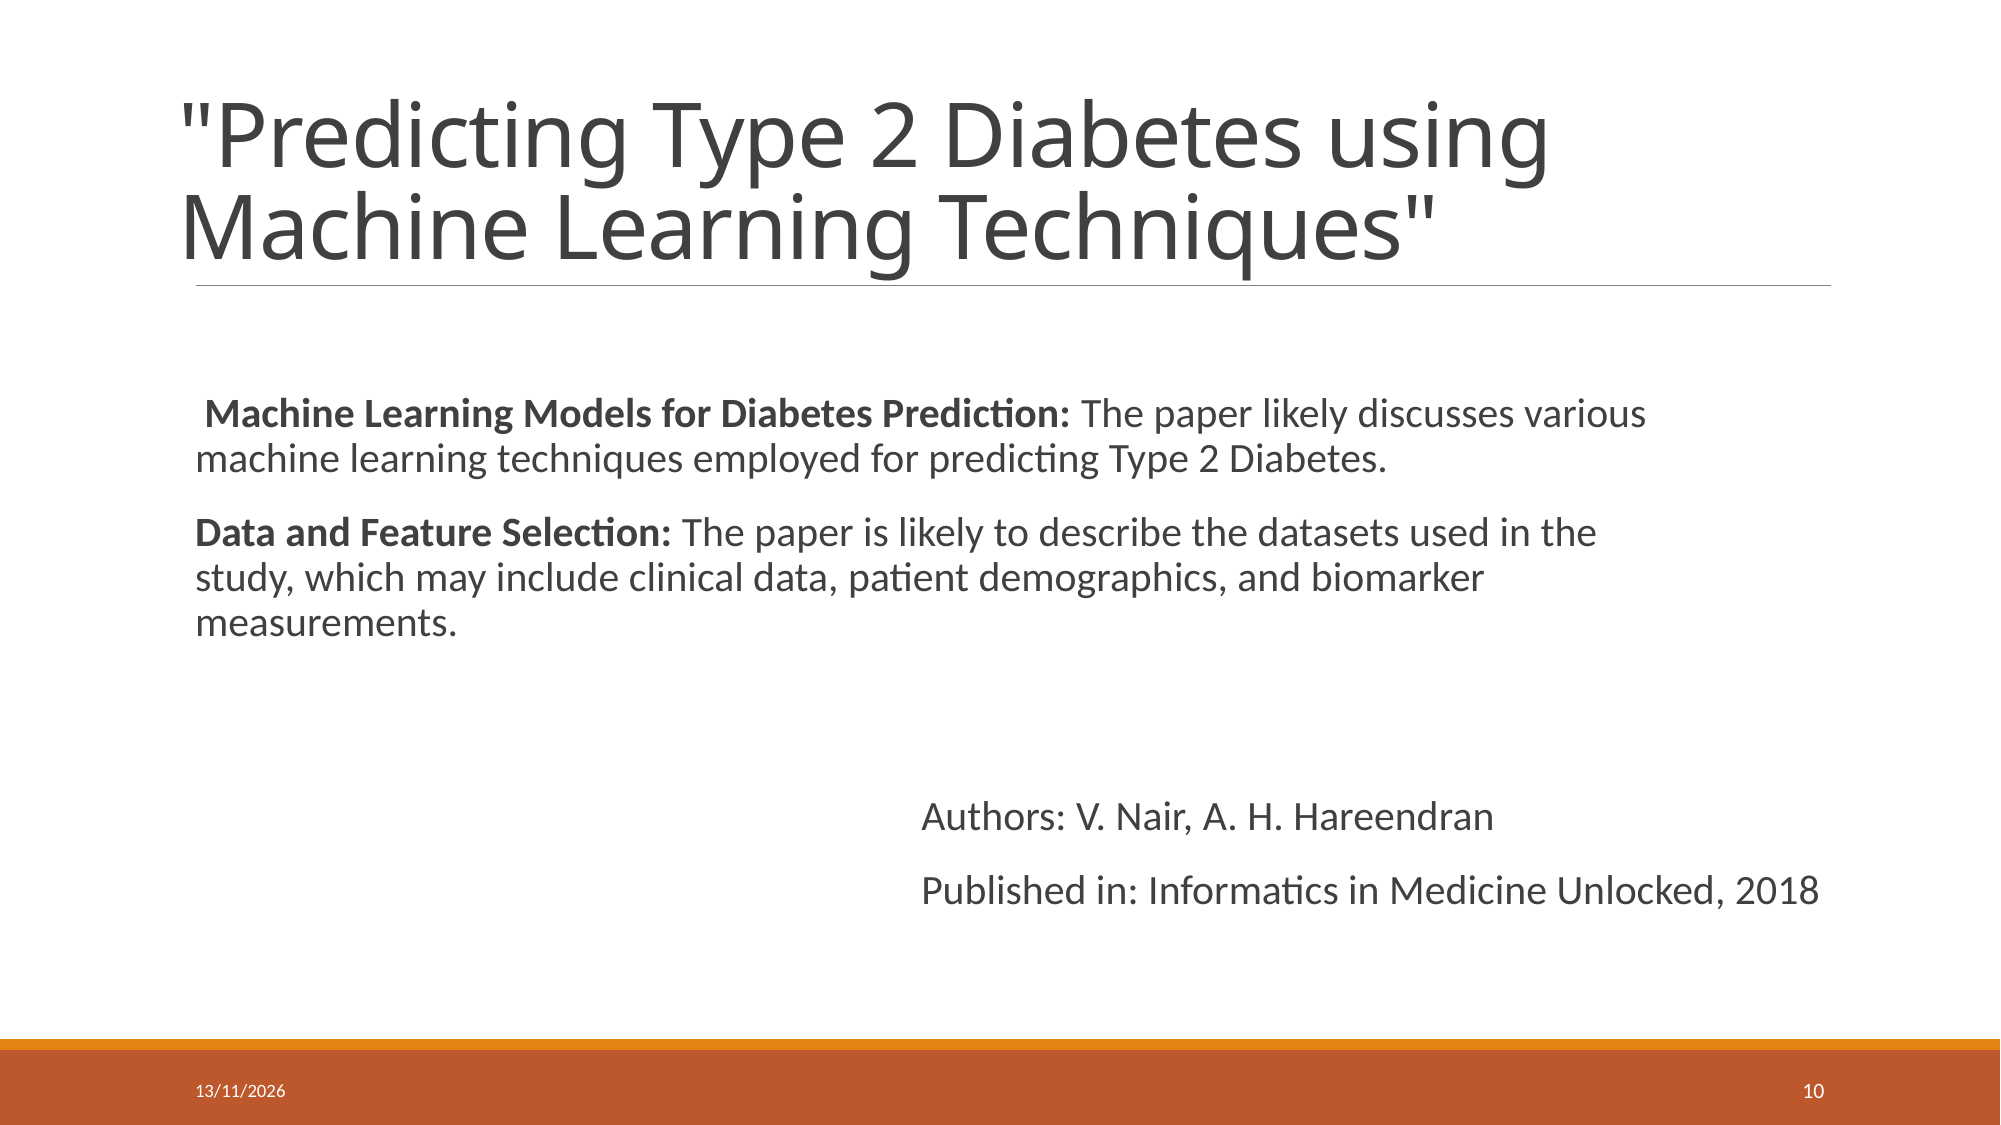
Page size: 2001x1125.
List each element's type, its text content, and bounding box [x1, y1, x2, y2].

slide_number 10 [1624, 1059, 1840, 1120]
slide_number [180, 1059, 586, 1120]
list Authors: V. Nair, A. H. Hareendran Published in: Informatics in Medicine Unlocked, 2018 [906, 786, 1980, 953]
text_box Machine Learning Models for Diabetes Prediction: The paper likely discusses various machine learning techniques employed for predicting Type 2 Diabetes. Data and Feature Selection: The paper is likely to describe the datasets used in the study, which may include clinical data, patient demographics, and biomarker measurements. [179, 383, 1669, 786]
title "Predicting Type 2 Diabetes using Machine Learning Techniques" [163, 106, 1876, 285]
